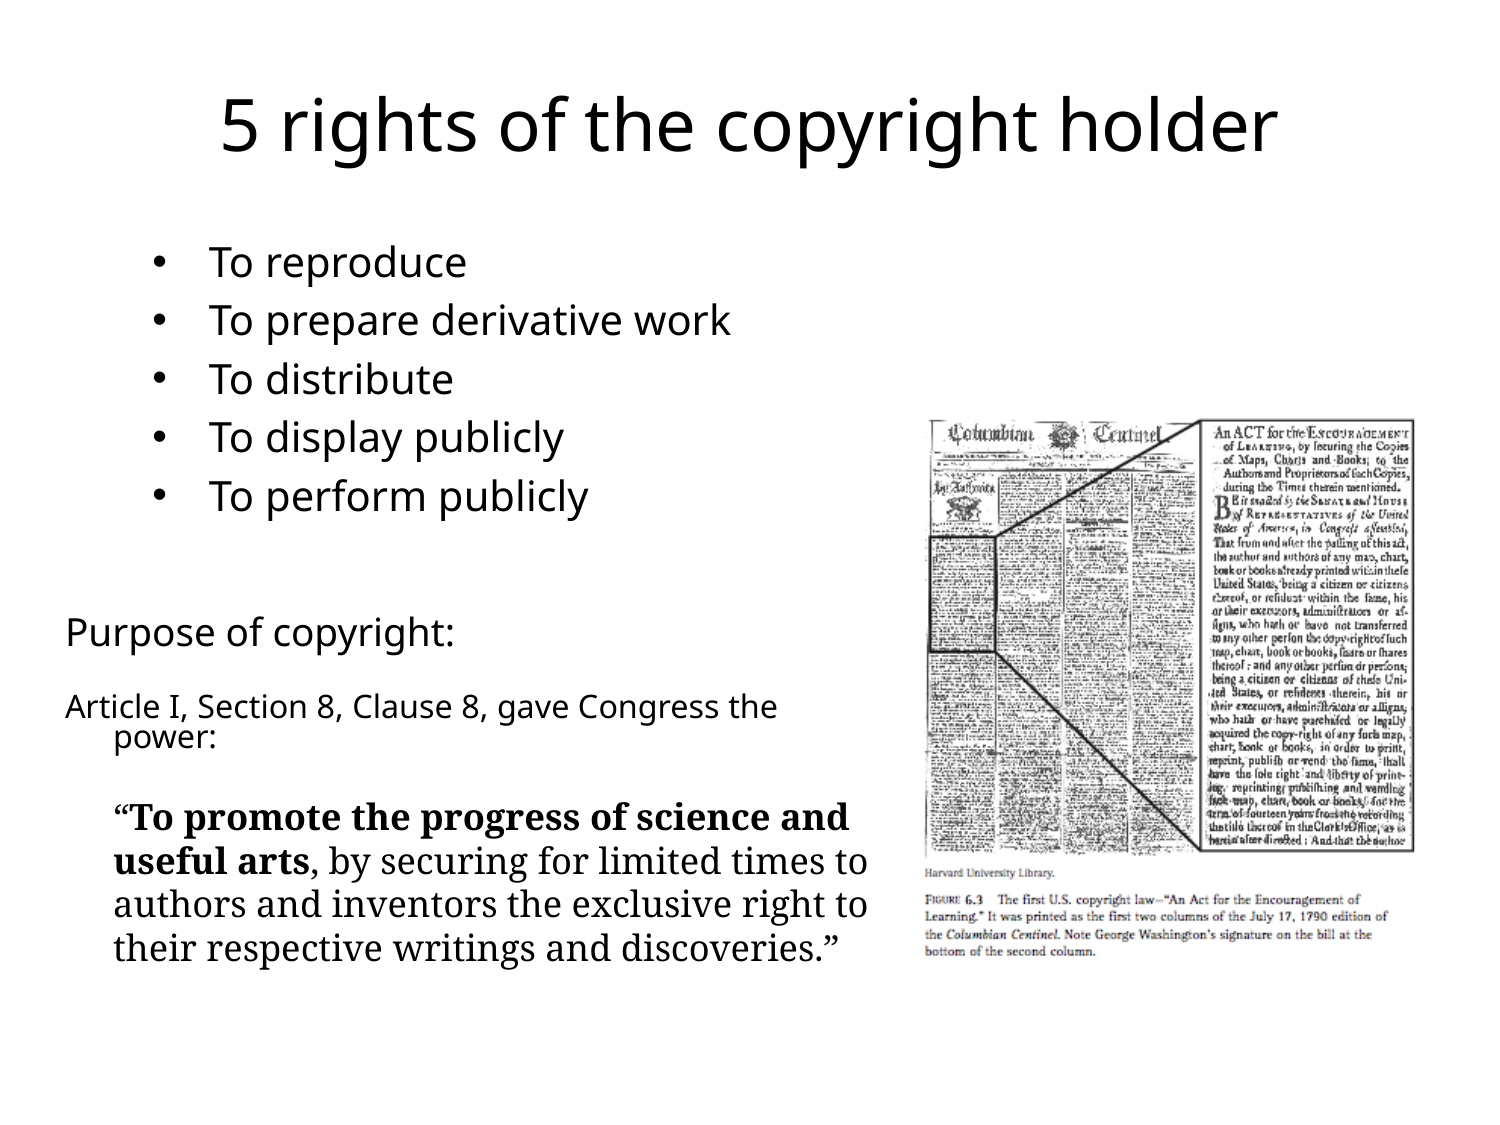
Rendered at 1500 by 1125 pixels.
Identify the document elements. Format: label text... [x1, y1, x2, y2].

title 5 rights of the copyright holder [75, 45, 1425, 200]
text_box Purpose of copyright: Article I, Section 8, Clause 8, gave Congress the power: “To promote the progress of science and useful arts, by securing for limited times to authors and inventors the exclusive right to their respective writings and discoveries.” [49, 600, 888, 1013]
picture [911, 399, 1426, 968]
list To reproduce To prepare derivative work To distribute To display publicly To perform publicly [137, 228, 1463, 971]
